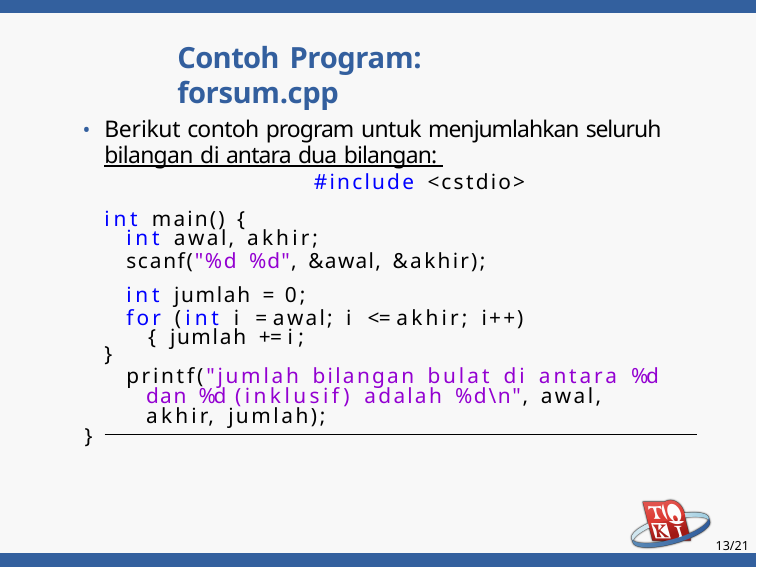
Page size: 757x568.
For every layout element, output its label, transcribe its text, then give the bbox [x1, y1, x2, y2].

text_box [0, 495, 757, 568]
title Contoh Program: forsum.cpp [175, 36, 581, 85]
picture [0, 0, 756, 13]
list Berikut contoh program untuk menjumlahkan seluruh bilangan di antara dua bilangan: #include <cstdio> int main() { int awal, akhir; scanf("%d %d", &awal, &akhir); int jumlah = 0; for (int i = awal; i <= akhir; i++) { jumlah += i; } printf("jumlah bilangan bulat di antara %d dan %d (inklusif) adalah %d\n", awal, akhir, jumlah); } [57, 85, 699, 449]
